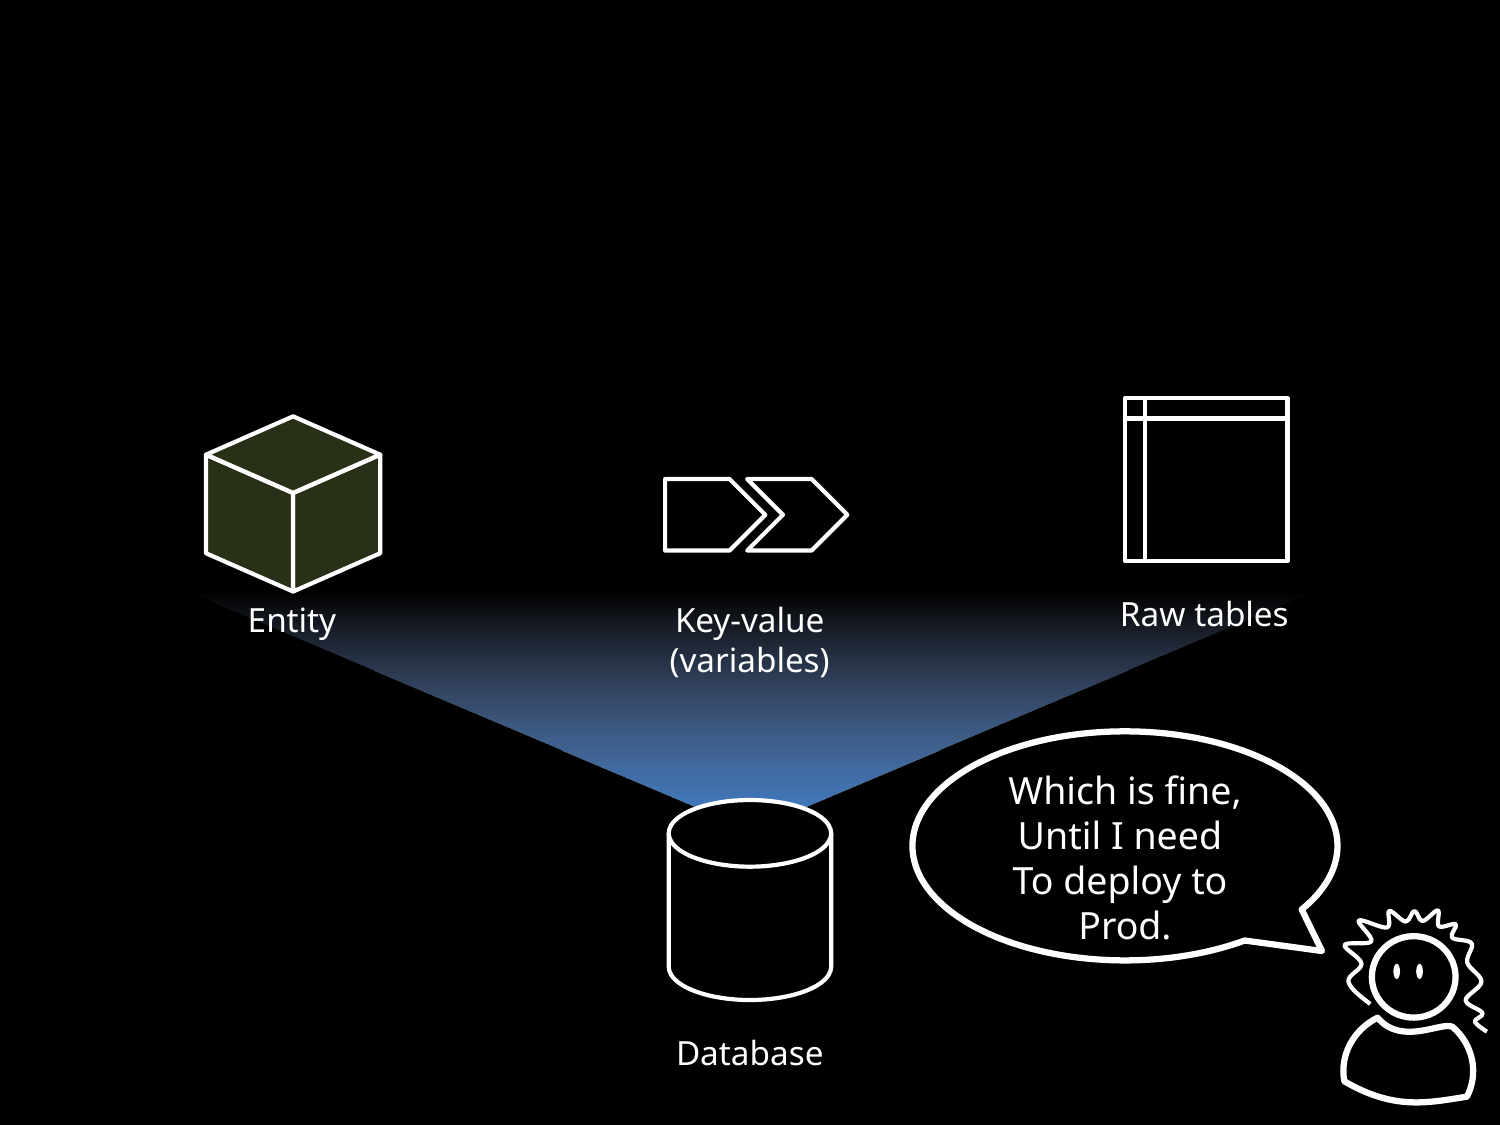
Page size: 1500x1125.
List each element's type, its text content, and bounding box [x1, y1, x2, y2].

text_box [205, 416, 381, 592]
text_box [0, 349, 1500, 1125]
text_box Which is fine, Until I need To deploy to Prod. [909, 728, 1341, 964]
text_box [664, 478, 848, 551]
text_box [1343, 910, 1488, 1103]
